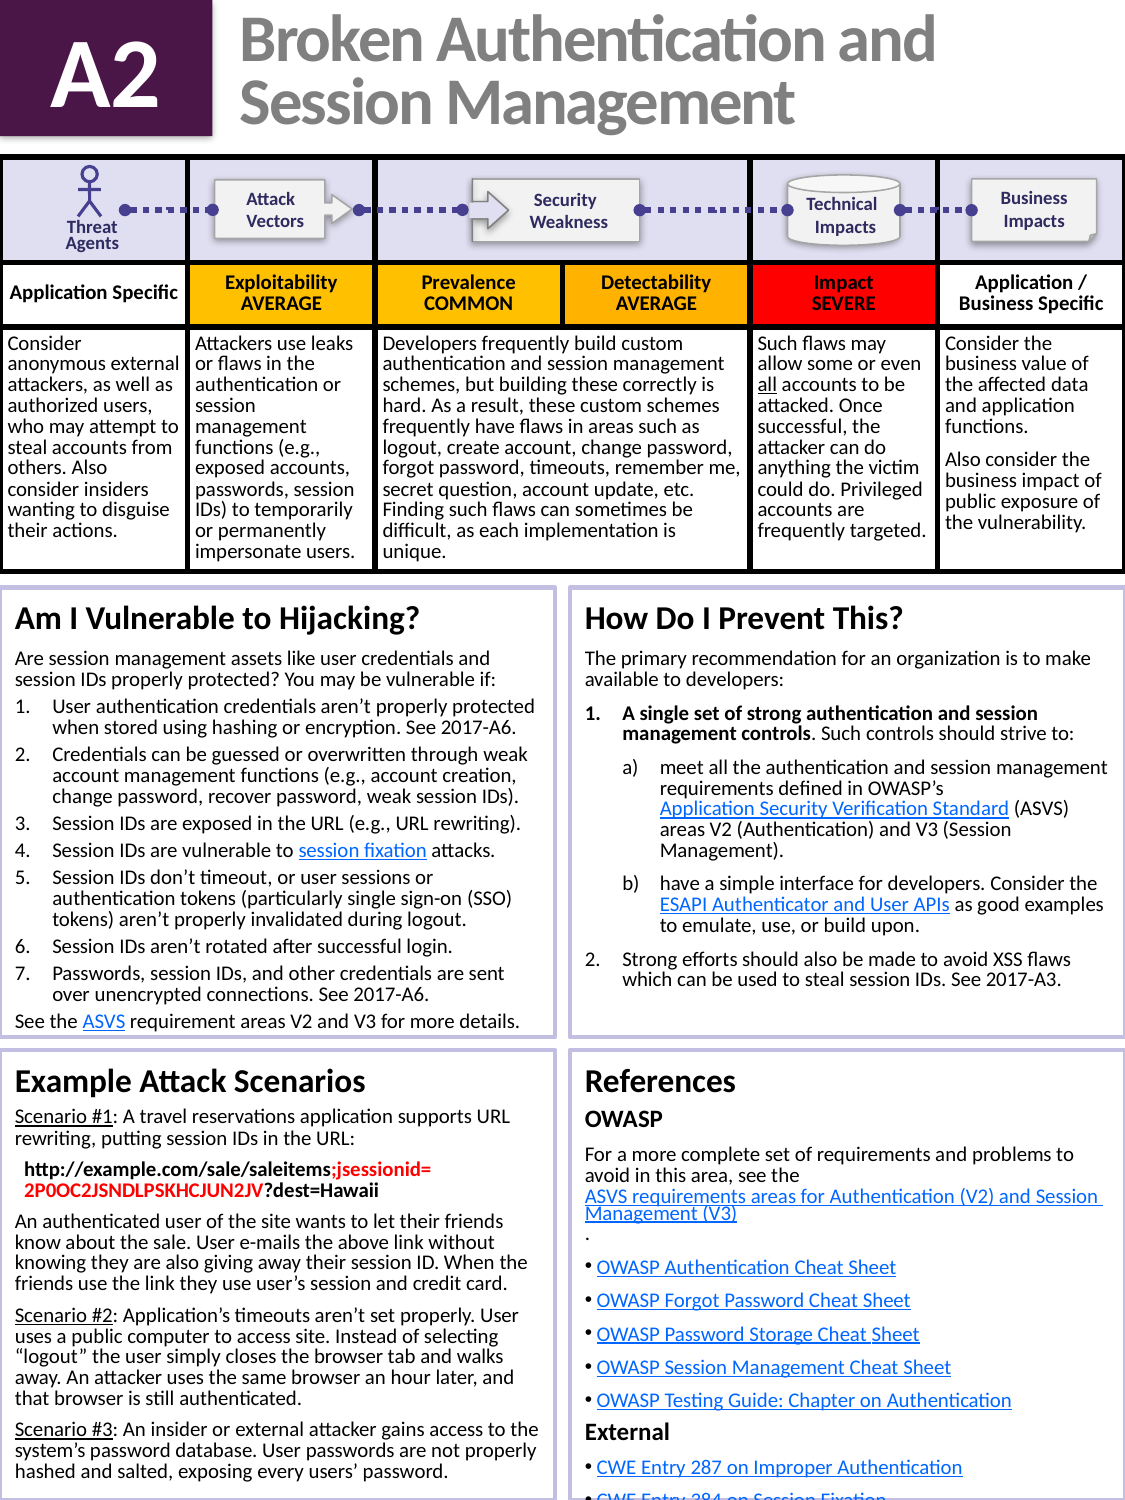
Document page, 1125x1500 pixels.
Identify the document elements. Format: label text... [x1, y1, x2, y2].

table_cell Prevalence COMMON [378, 271, 560, 324]
text_box How Do I Prevent This? The primary recommendation for an organization is to make available to developers: A single set of strong authentication and session management controls. Such controls should strive to: meet all the authentication and session management requirements defined in OWASP’s Application Security Verification Standard (ASVS) areas V2 (Authentication) and V3 (Session Management). have a simple interface for developers. Consider the ESAPI Authenticator and User APIs as good examples to emulate, use, or build upon. Strong efforts should also be made to avoid XSS flaws which can be used to steal session IDs. See 2017-A3. [568, 585, 1125, 1039]
table_cell Application / Business Specific [940, 265, 1122, 324]
table_cell Exploitability AVERAGE [190, 271, 372, 324]
title Broken Authentication and Session Management [225, 12, 1125, 138]
text_box References OWASP For a more complete set of requirements and problems to avoid in this area, see the ASVS requirements areas for Authentication (V2) and Session Management (V3). OWASP Authentication Cheat Sheet OWASP Forgot Password Cheat Sheet OWASP Password Storage Cheat Sheet OWASP Session Management Cheat Sheet OWASP Testing Guide: Chapter on Authentication External CWE Entry 287 on Improper Authentication CWE Entry 384 on Session Fixation [568, 1048, 1125, 1500]
table_cell Consider the business value of the affected data and application functions. Also consider the business impact of public exposure of the vulnerability. [940, 330, 1122, 569]
table_cell Consider anonymous external attackers, as well as authorized users, who may attempt to steal accounts from others. Also consider insiders wanting to disguise their actions. [3, 330, 185, 569]
list A2 [0, 0, 213, 137]
text_box Am I Vulnerable to Hijacking? Are session management assets like user credentials and session IDs properly protected? You may be vulnerable if: User authentication credentials aren’t properly protected when stored using hashing or encryption. See 2017-A6. Credentials can be guessed or overwritten through weak account management functions (e.g., account creation, change password, recover password, weak session IDs). Session IDs are exposed in the URL (e.g., URL rewriting). Session IDs are vulnerable to session fixation attacks. Session IDs don’t timeout, or user sessions or authentication tokens (particularly single sign-on (SSO) tokens) aren’t properly invalidated during logout. Session IDs aren’t rotated after successful login. Passwords, session IDs, and other credentials are sent over unencrypted connections. See 2017-A6. See the ASVS requirement areas V2 and V3 for more details. [0, 585, 557, 1039]
table_header [3, 160, 185, 260]
table_cell Attackers use leaks or flaws in the authentication or session management functions (e.g., exposed accounts, passwords, session IDs) to temporarily or permanently impersonate users. [190, 330, 372, 569]
table_cell Application Specific [3, 265, 185, 324]
table_header [378, 160, 747, 164]
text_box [49, 166, 1097, 263]
text_box Example Attack Scenarios Scenario #1: A travel reservations application supports URL rewriting, putting session IDs in the URL: http://example.com/sale/saleitems;jsessionid= 2P0OC2JSNDLPSKHCJUN2JV?dest=Hawaii An authenticated user of the site wants to let their friends know about the sale. User e-mails the above link without knowing they are also giving away their session ID. When the friends use the link they use user’s session and credit card. Scenario #2: Application’s timeouts aren’t set properly. User uses a public computer to access site. Instead of selecting “logout” the user simply closes the browser tab and walks away. An attacker uses the same browser an hour later, and that browser is still authenticated. Scenario #3: An insider or external attacker gains access to the system’s password database. User passwords are not properly hashed and salted, exposing every users’ password. [0, 1048, 557, 1500]
table_cell Impact SEVERE [753, 271, 935, 324]
table_header [190, 160, 372, 164]
table_cell Detectability AVERAGE [565, 271, 747, 324]
table_cell Developers frequently build custom authentication and session management schemes, but building these correctly is hard. As a result, these custom schemes frequently have flaws in areas such as logout, create account, change password, forgot password, timeouts, remember me, secret question, account update, etc. Finding such flaws can sometimes be difficult, as each implementation is unique. [378, 330, 747, 569]
table_header [753, 160, 935, 164]
table_cell Such flaws may allow some or even all accounts to be attacked. Once successful, the attacker can do anything the victim could do. Privileged accounts are frequently targeted. [753, 330, 935, 569]
table_header [940, 160, 1122, 260]
